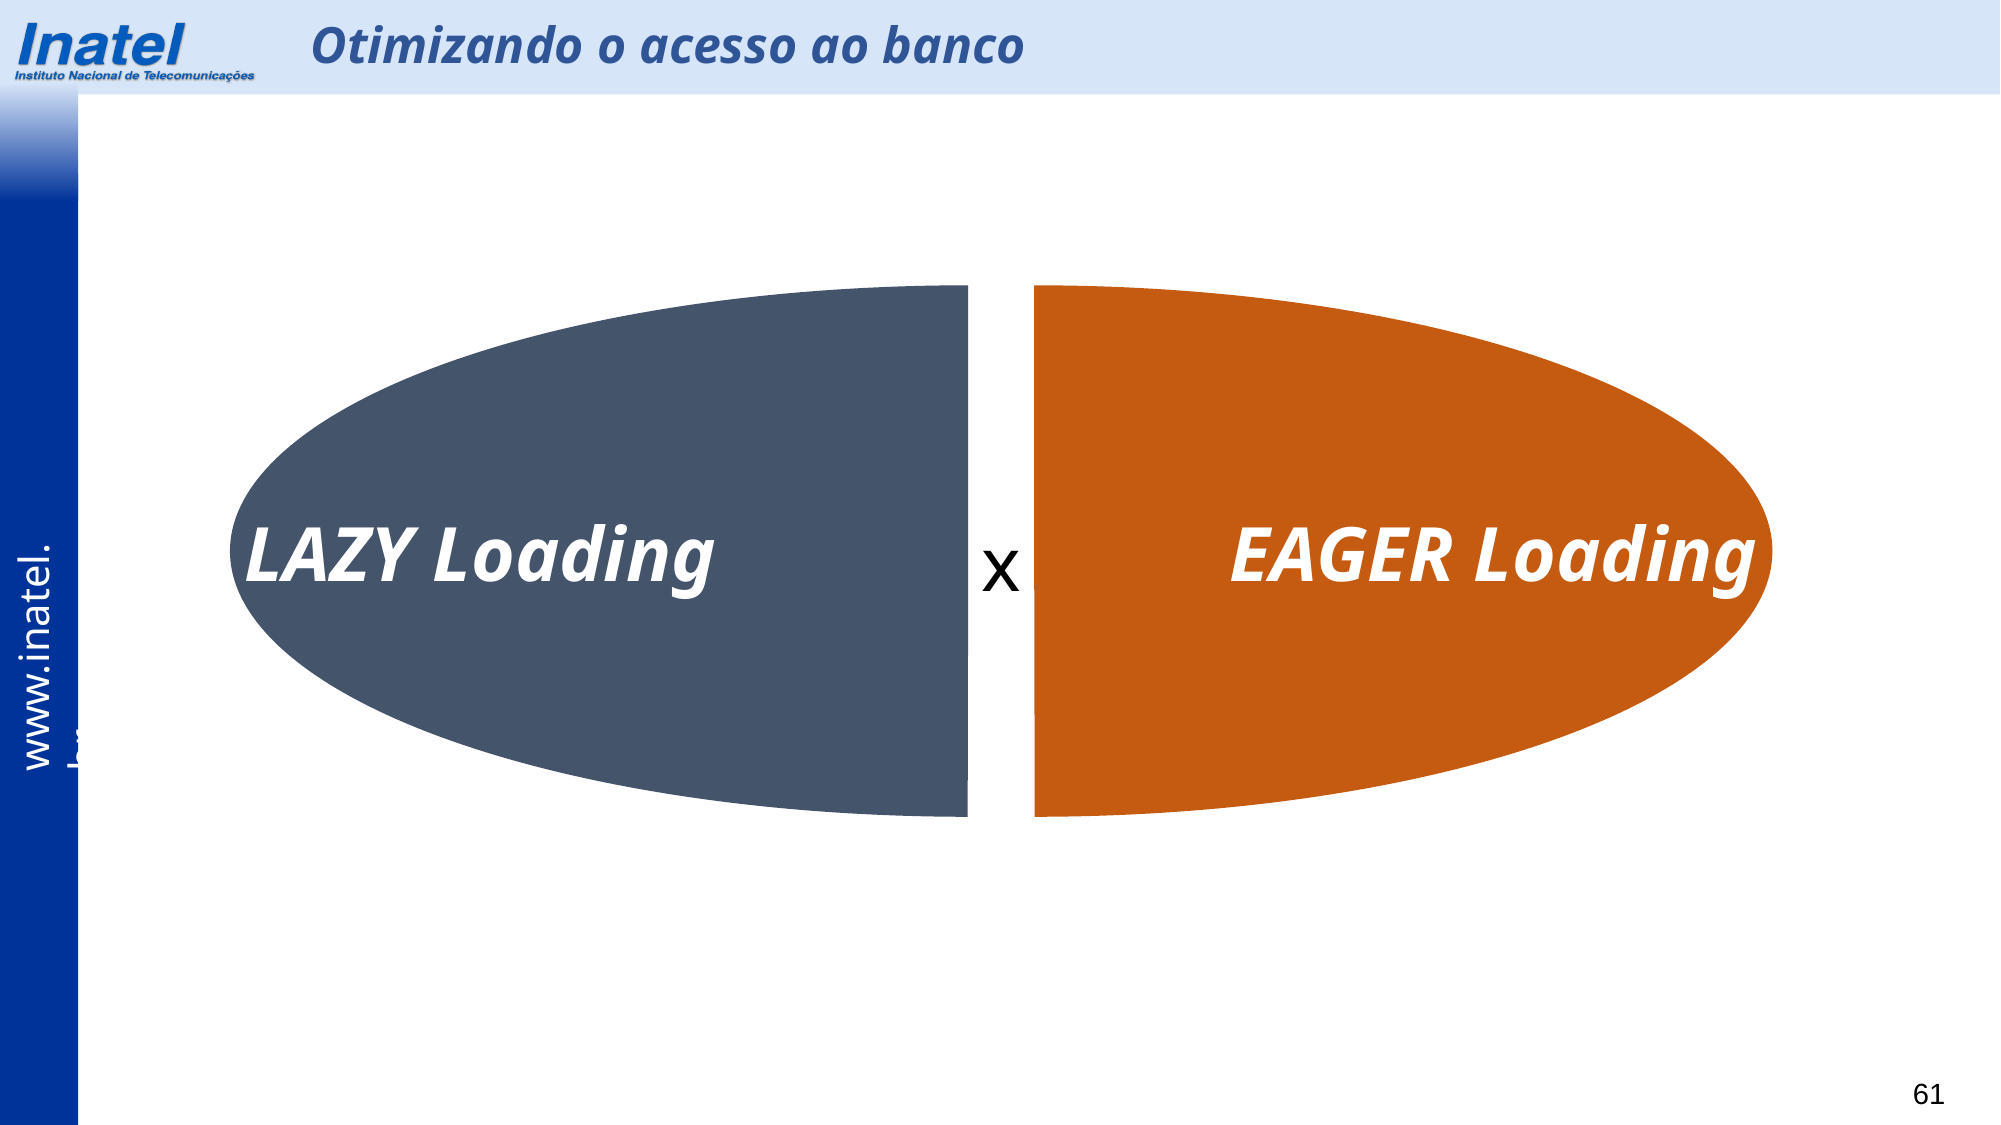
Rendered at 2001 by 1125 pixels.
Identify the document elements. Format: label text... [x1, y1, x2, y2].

text_box Otimizando o acesso ao banco [295, 0, 2000, 96]
text_box EAGER Loading [1033, 284, 1774, 818]
text_box x [966, 509, 1036, 615]
text_box LAZY Loading [228, 284, 970, 818]
picture [12, 20, 258, 85]
